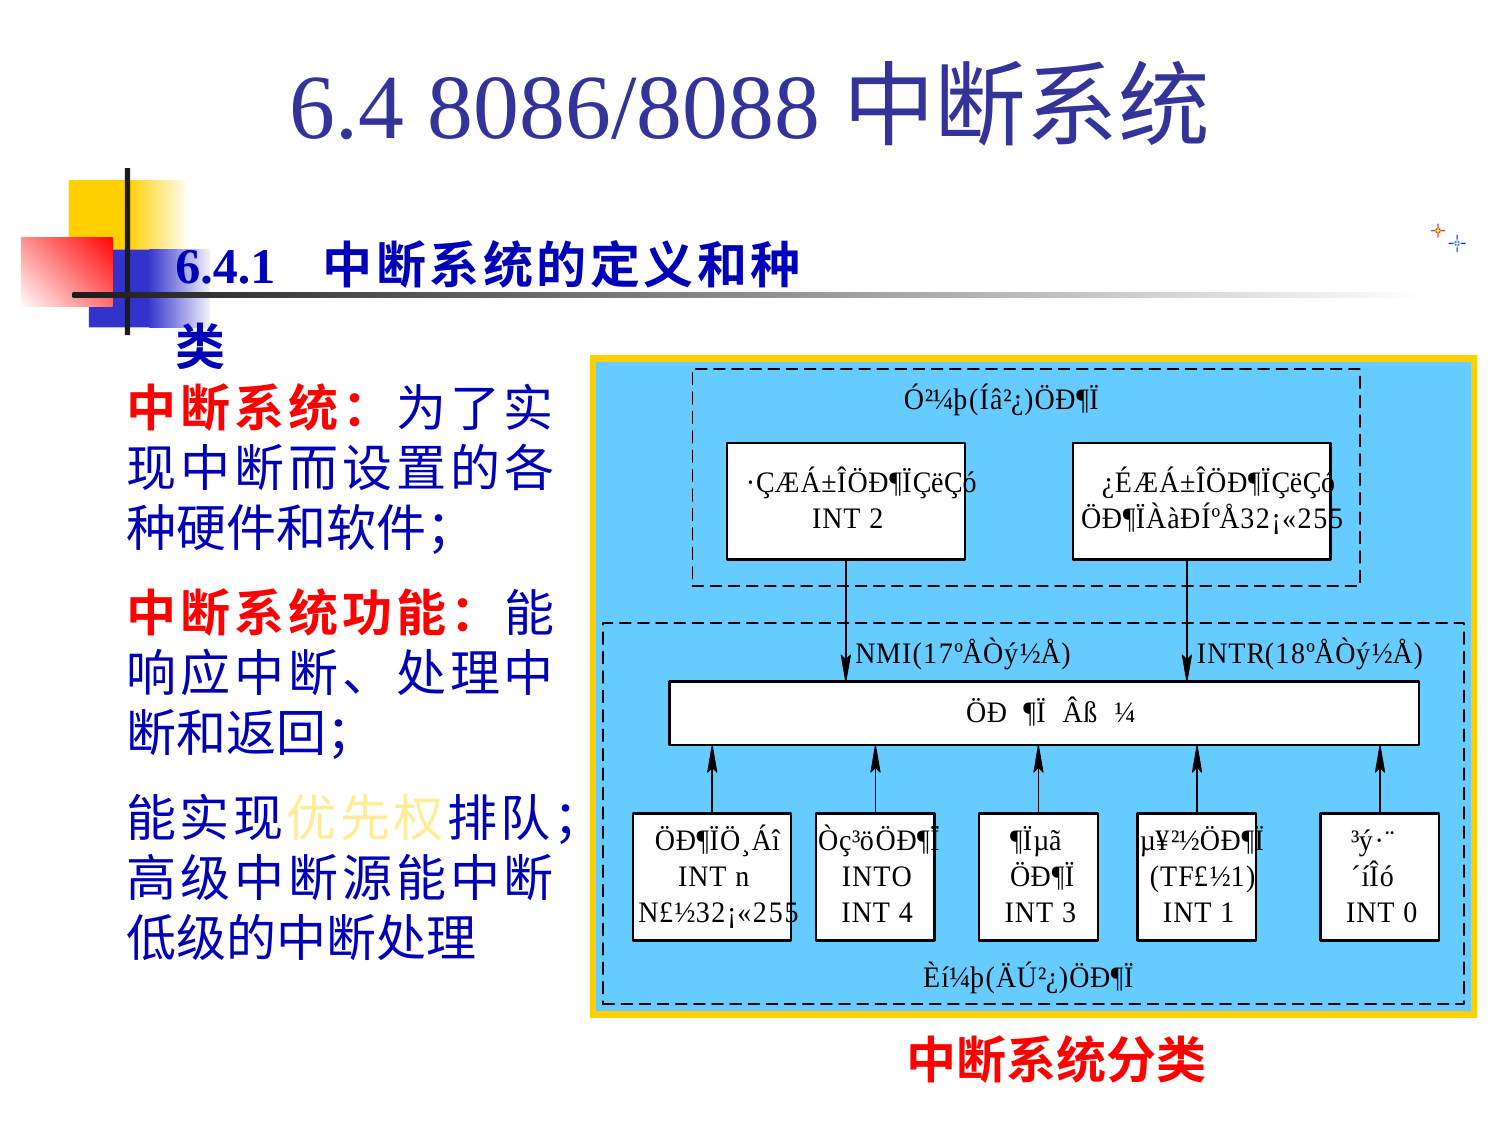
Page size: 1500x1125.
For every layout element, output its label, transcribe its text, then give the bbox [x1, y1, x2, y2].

picture [1420, 219, 1471, 270]
text_box 6.4.1 中断系统的定义和种类 [160, 205, 816, 302]
text_box 6.4 8086/8088中断系统 [0, 36, 1500, 168]
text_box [596, 361, 1471, 1012]
text_box 中断系统分类 [891, 1021, 1231, 1096]
text_box 中断系统：为了实现中断而设置的各种硬件和软件； 中断系统功能：能响应中断、处理中断和返回； 能实现优先权排队；高级中断源能中断低级的中断处理 [111, 368, 569, 974]
